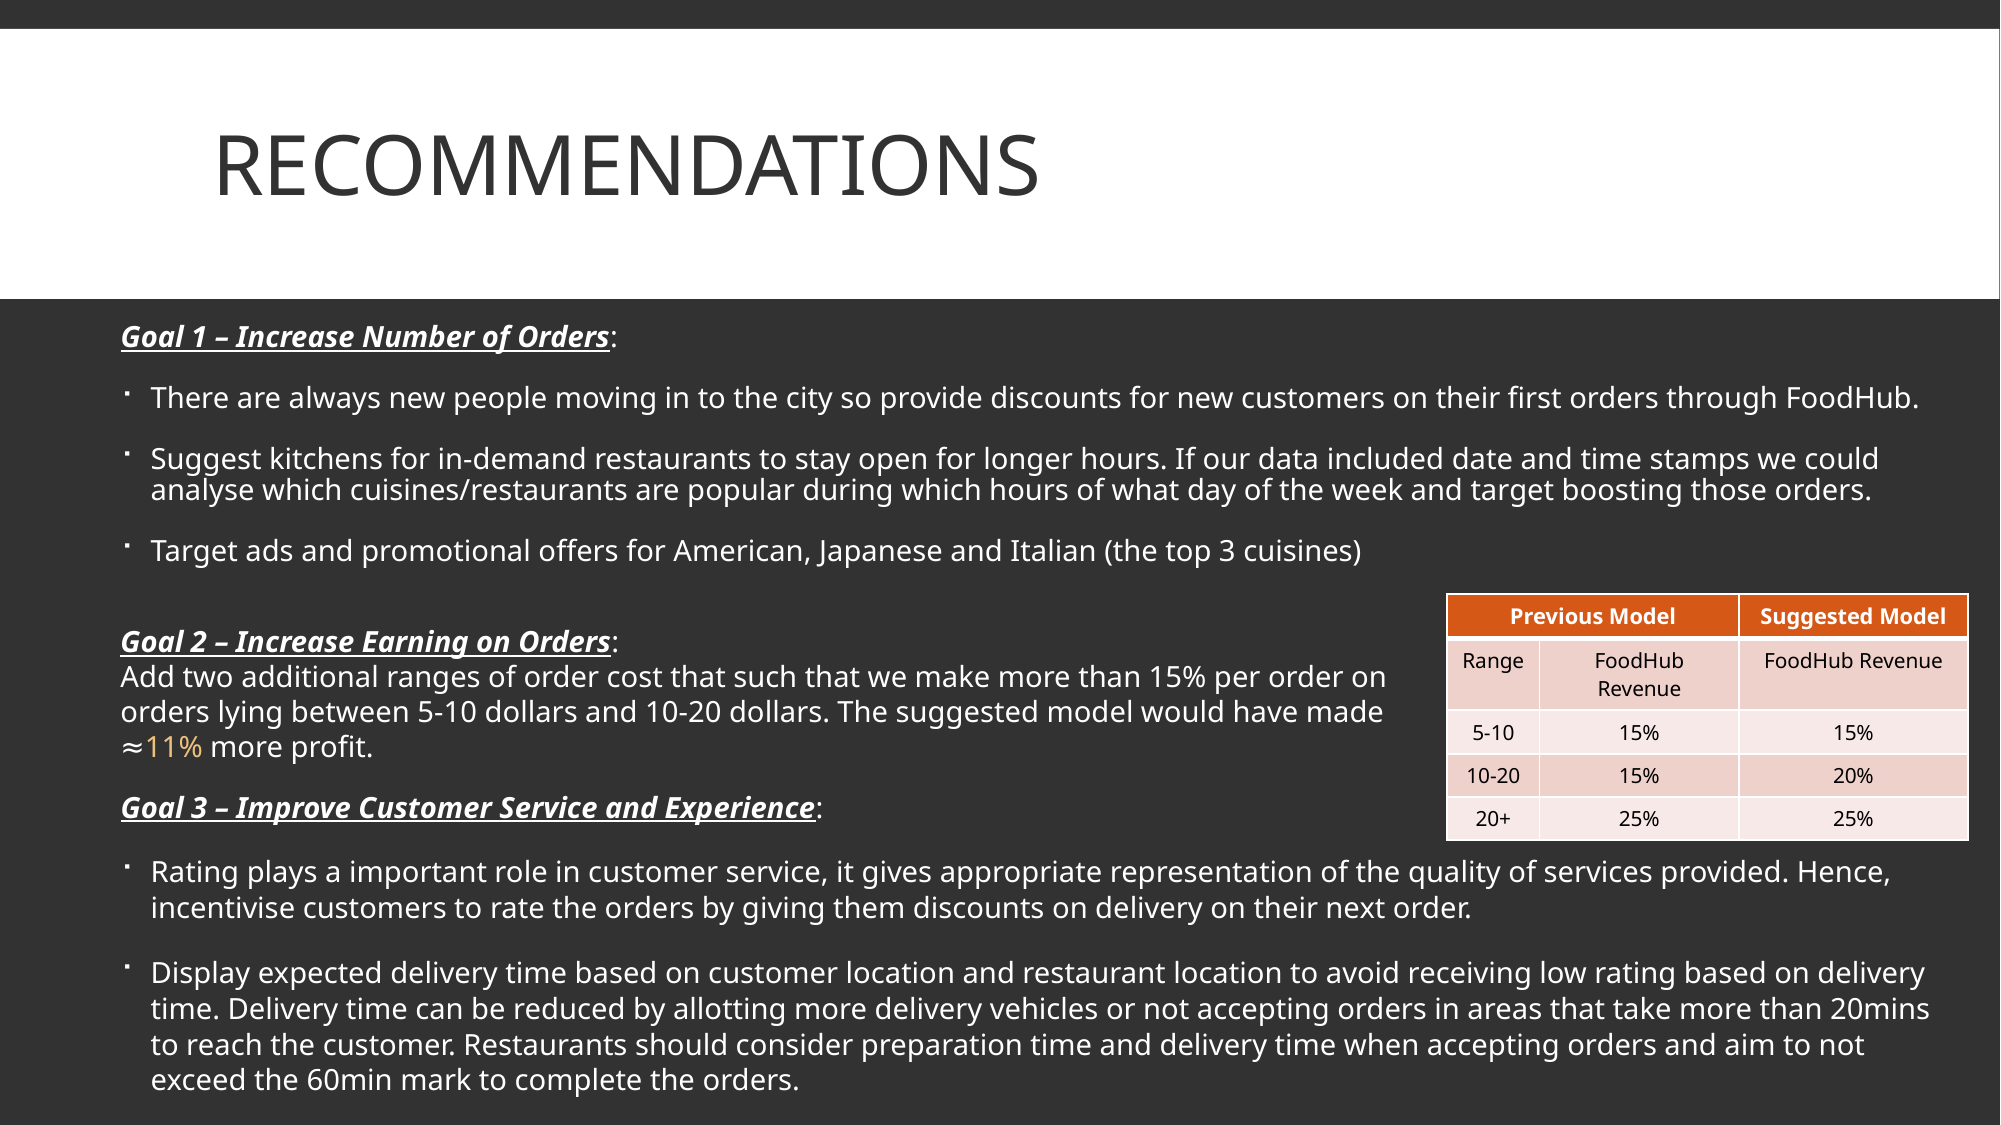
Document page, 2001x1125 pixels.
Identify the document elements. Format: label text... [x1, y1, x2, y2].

table_cell FoodHub Revenue [1740, 641, 1967, 709]
table_cell 15% [1740, 711, 1967, 753]
table_cell 15% [1540, 711, 1738, 753]
text_box Goal 3 – Improve Customer Service and Experience: Rating plays a important role in customer service, it gives appropriate representation of the quality of services provided. Hence, incentivise customers to rate the orders by giving them discounts on delivery on their next order. Display expected delivery time based on customer location and restaurant location to avoid receiving low rating based on delivery time. Delivery time can be reduced by allotting more delivery vehicles or not accepting orders in areas that take more than 20mins to reach the customer. Restaurants should consider preparation time and delivery time when accepting orders and aim to not exceed the 60min mark to complete the orders. [105, 781, 1969, 1125]
table_cell 20% [1740, 755, 1967, 781]
table_header Suggested Model [1740, 595, 1967, 636]
text_box Goal 2 – Increase Earning on Orders: Add two additional ranges of order cost that such that we make more than 15% per order on orders lying between 5-10 dollars and 10-20 dollars. The suggested model would have made ≈11% more profit. [105, 616, 1430, 806]
table_cell 15% [1540, 755, 1738, 781]
list Goal 1 – Increase Number of Orders: There are always new people moving in to the city so provide discounts for new customers on their first orders through FoodHub. Suggest kitchens for in-demand restaurants to stay open for longer hours. If our data included date and time stamps we could analyse which cuisines/restaurants are popular during which hours of what day of the week and target boosting those orders. Target ads and promotional offers for American, Japanese and Italian (the top 3 cuisines) [105, 315, 1942, 613]
table_cell 5-10 [1448, 711, 1539, 753]
title recommendations [197, 46, 1803, 295]
table_cell FoodHub Revenue [1540, 641, 1738, 709]
table_cell Range [1448, 641, 1539, 709]
table_header Previous Model [1448, 595, 1738, 636]
table_cell 10-20 [1448, 755, 1539, 781]
